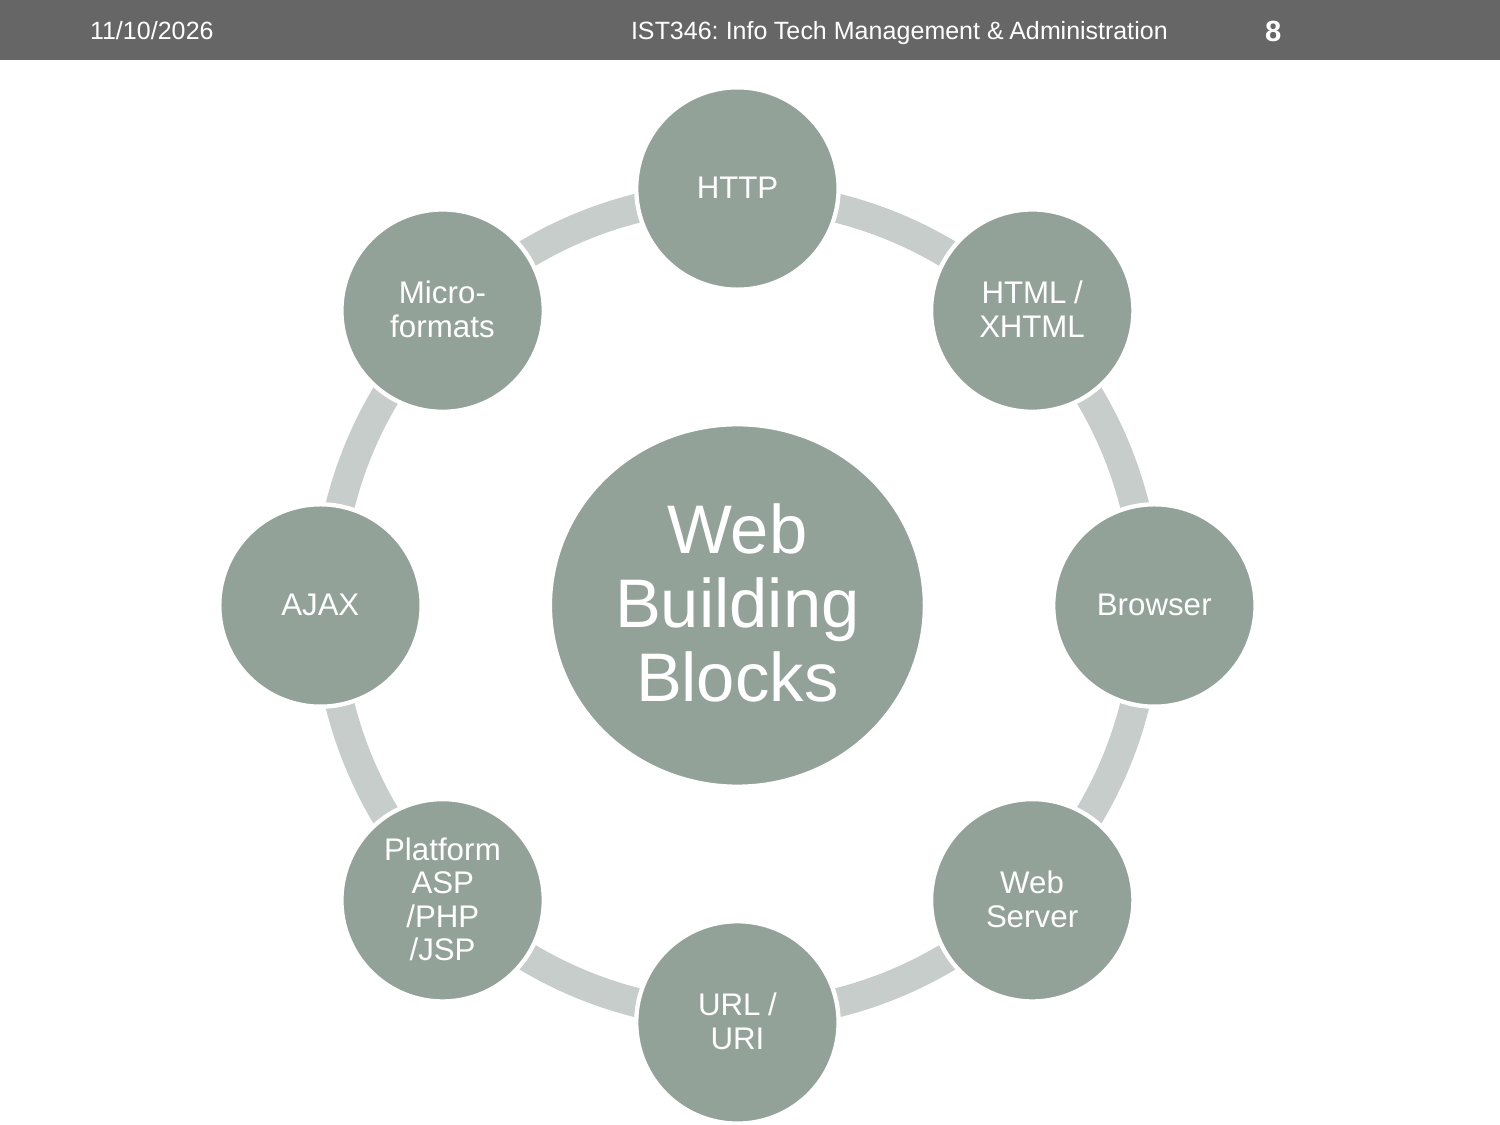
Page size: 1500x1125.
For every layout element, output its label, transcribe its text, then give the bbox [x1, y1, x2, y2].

slide_number 8 [1250, 3, 1425, 57]
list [62, 86, 1413, 1125]
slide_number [75, 3, 550, 57]
footer IST346: Info Tech Management & Administration [562, 3, 1238, 57]
